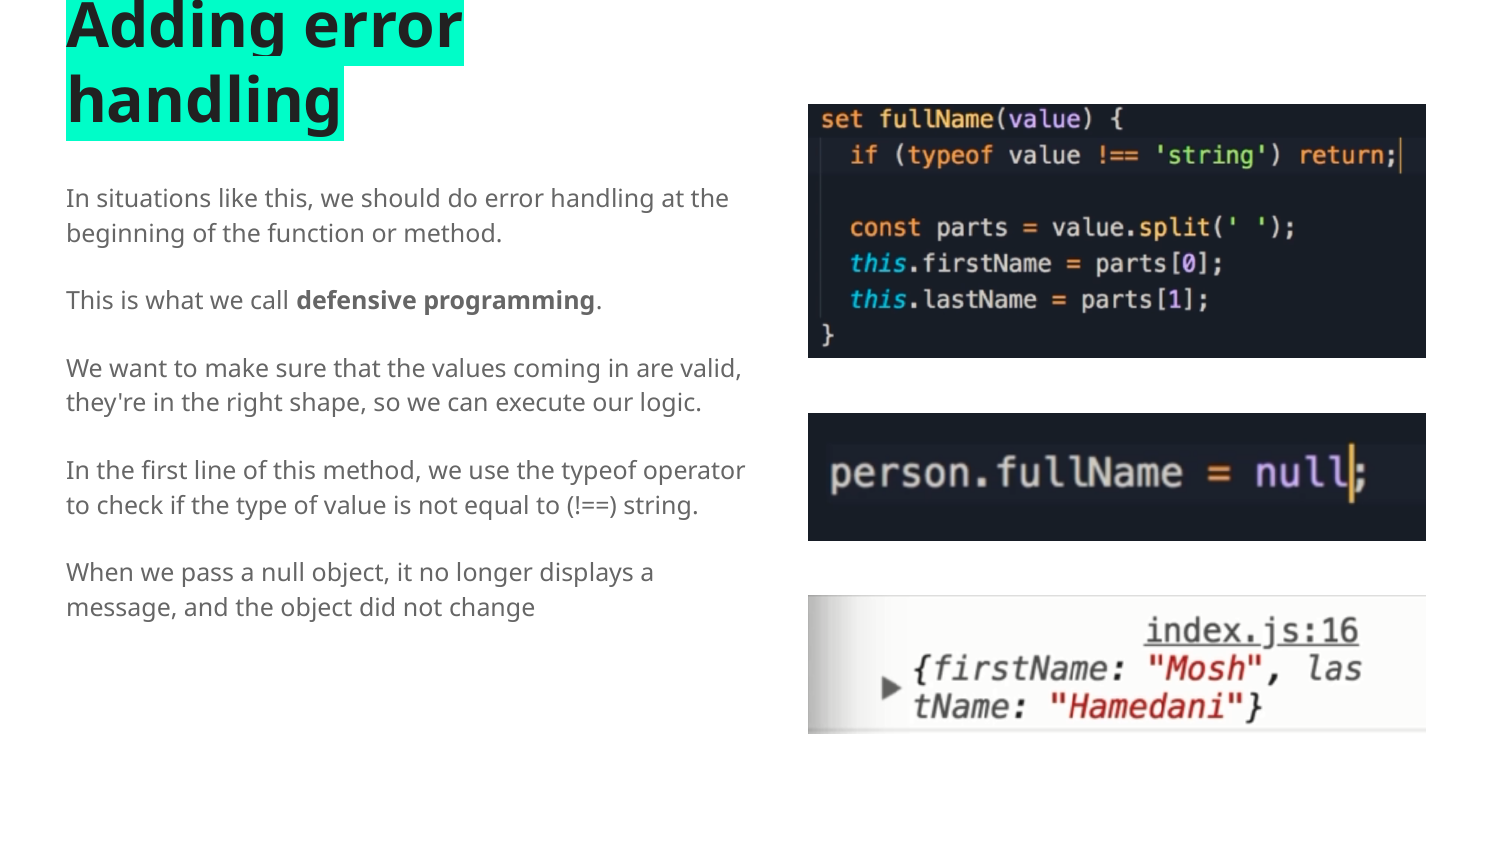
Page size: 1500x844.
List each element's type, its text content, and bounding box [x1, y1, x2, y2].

picture [808, 413, 1426, 541]
title Adding error handling [51, 26, 512, 151]
picture [808, 104, 1426, 359]
picture [808, 595, 1426, 734]
list In situations like this, we should do error handling at the beginning of the function or method. This is what we call defensive programming. We want to make sure that the values coming in are valid, they're in the right shape, so we can execute our logic. In the first line of this method, we use the typeof operator to check if the type of value is not equal to (!==) string. When we pass a null object, it no longer displays a message, and the object did not change [51, 163, 781, 685]
